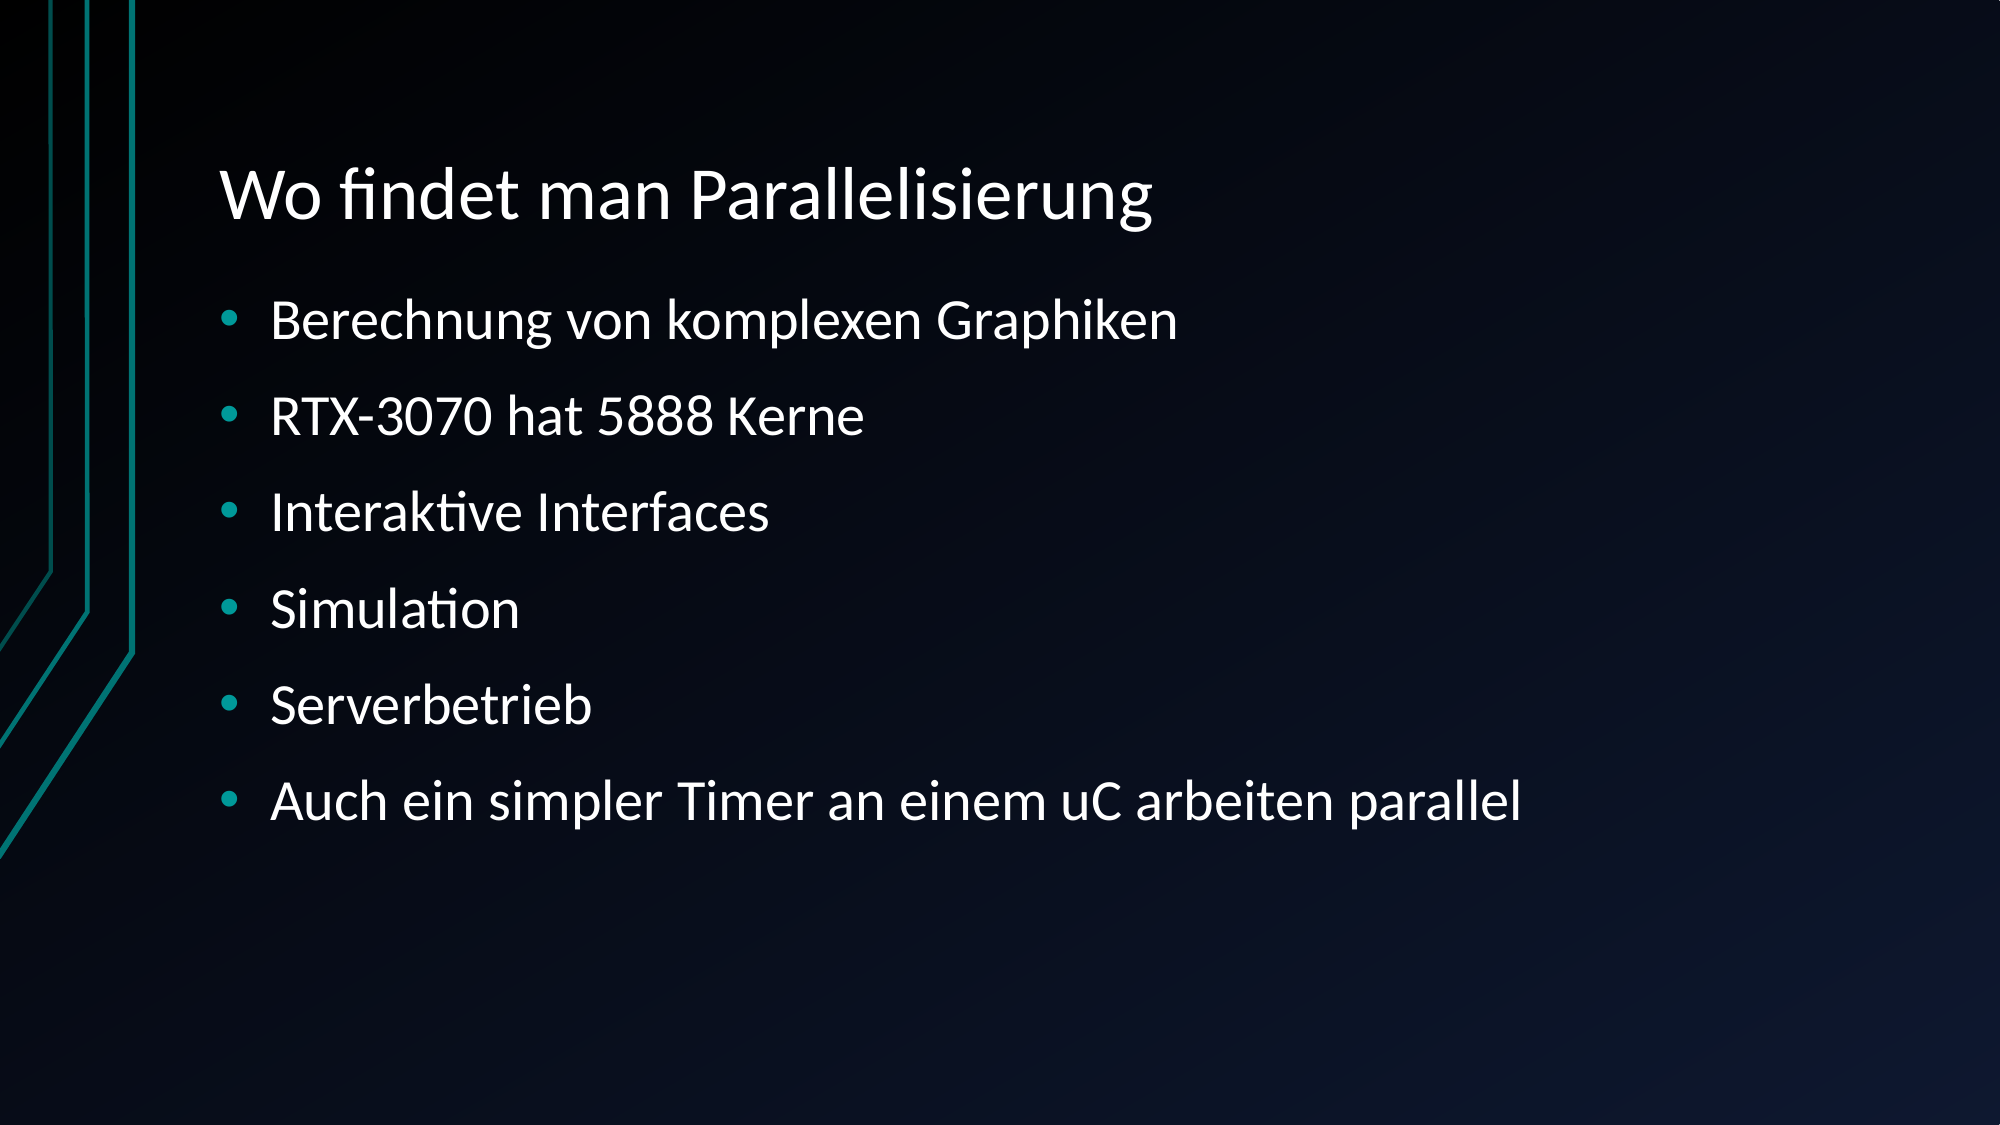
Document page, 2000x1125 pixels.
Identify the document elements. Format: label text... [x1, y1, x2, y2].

list Berechnung von komplexen Graphiken RTX-3070 hat 5888 Kerne Interaktive Interfaces Simulation Serverbetrieb Auch ein simpler Timer an einem uC arbeiten parallel [199, 279, 1900, 1012]
title Wo findet man Parallelisierung [199, 45, 1900, 246]
